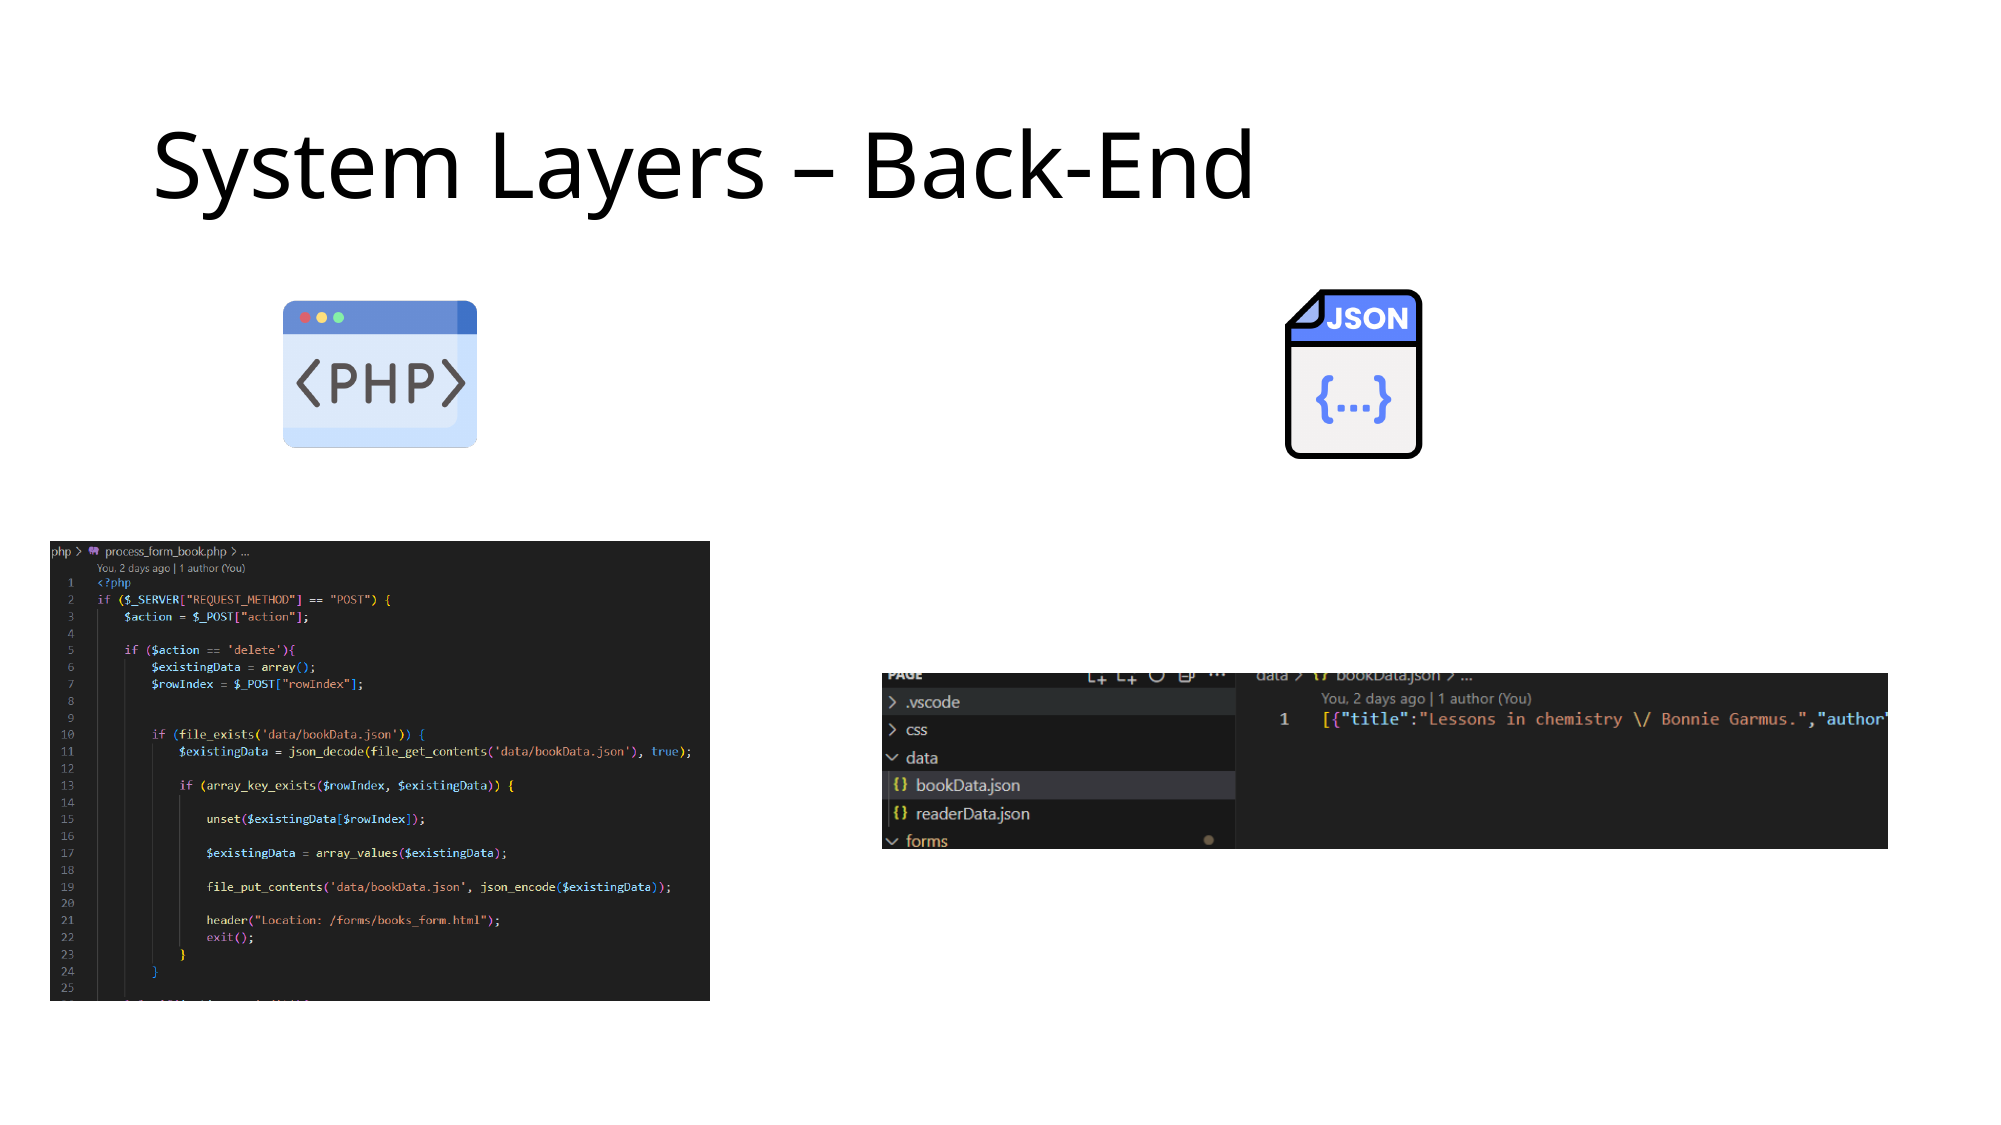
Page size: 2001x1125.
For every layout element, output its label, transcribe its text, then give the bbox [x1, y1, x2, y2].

picture [882, 673, 1888, 849]
picture [283, 277, 477, 471]
picture [50, 541, 710, 1001]
picture [1256, 277, 1451, 471]
title System Layers – Back-End [137, 59, 1863, 278]
